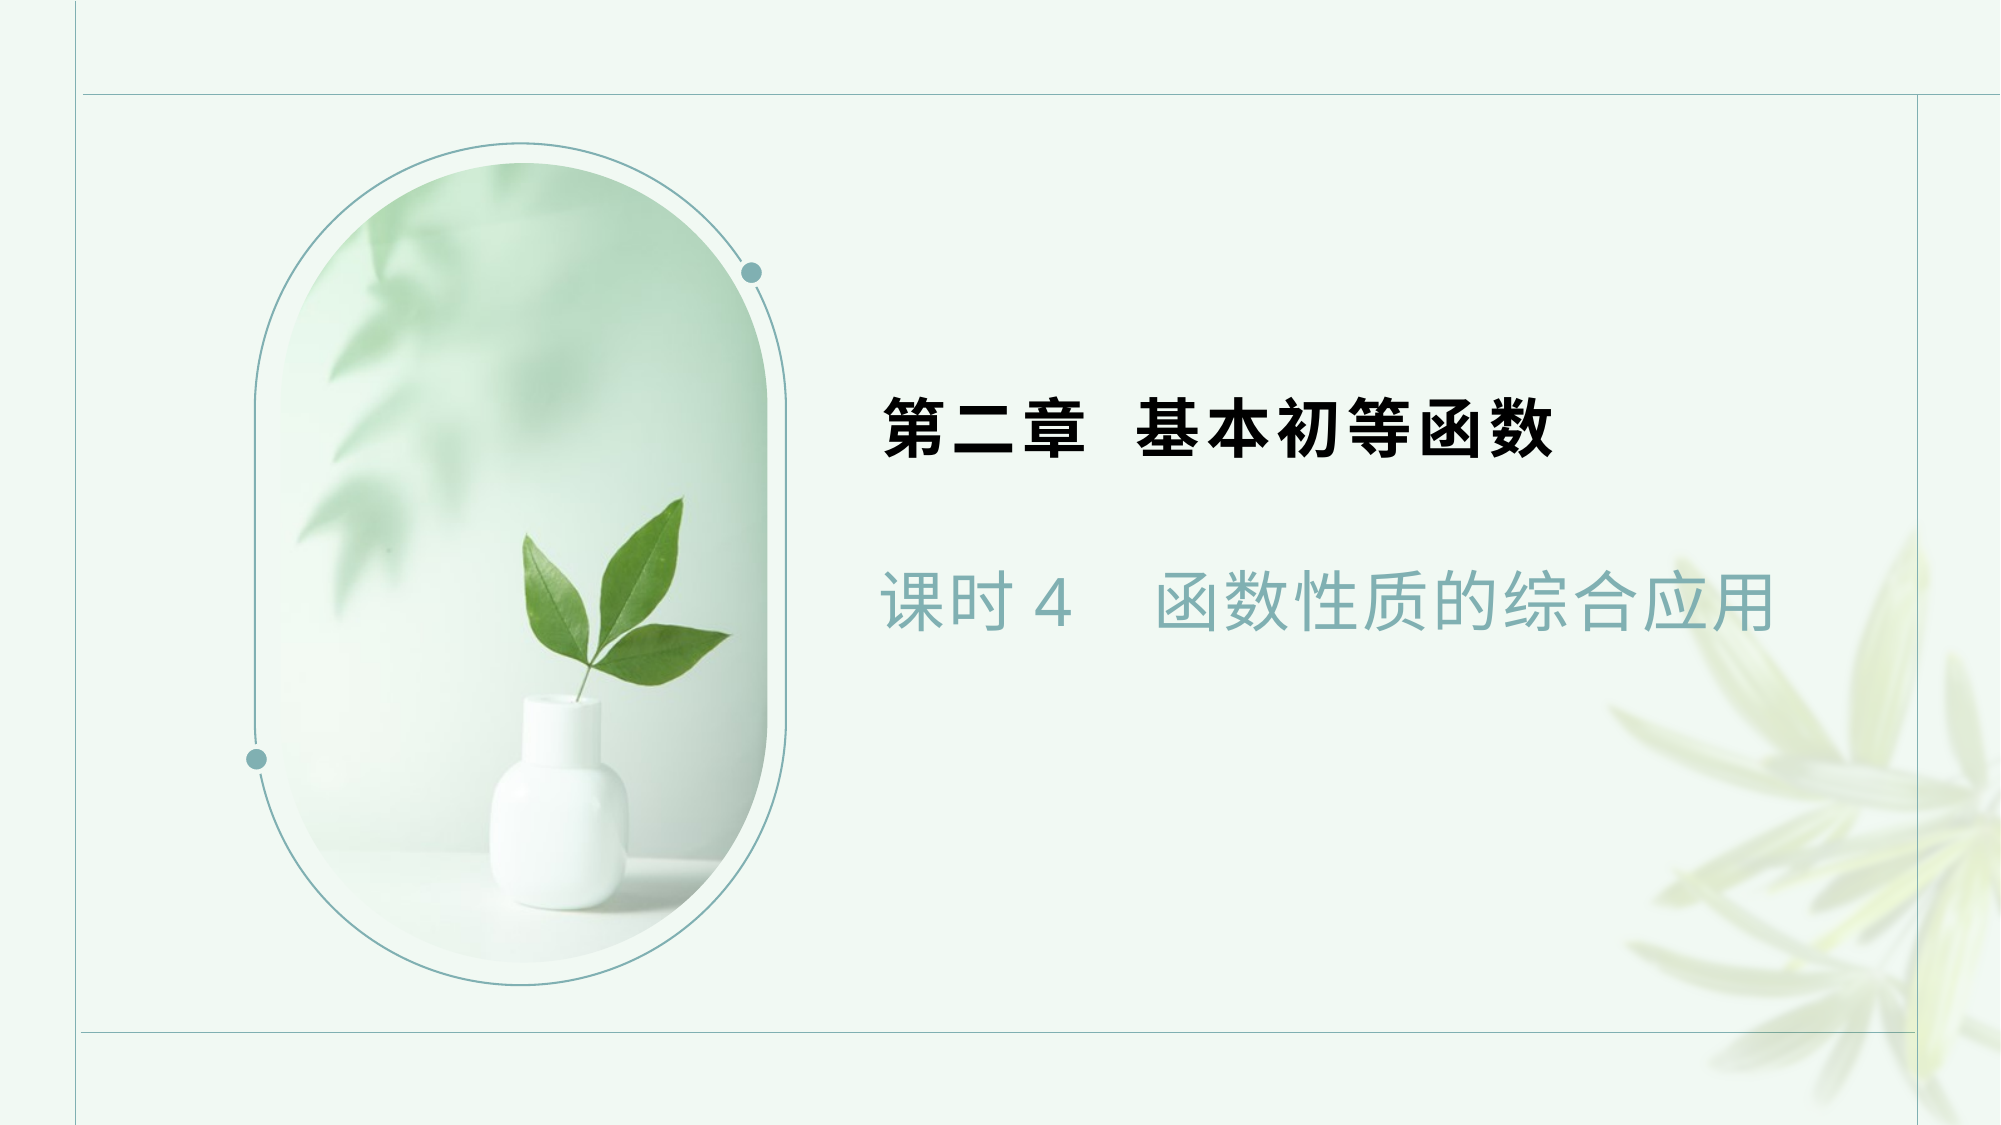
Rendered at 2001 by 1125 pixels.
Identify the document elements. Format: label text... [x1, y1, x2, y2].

list 课时4 函数性质的综合应用 [879, 519, 1864, 730]
list 第二章 基本初等函数 [881, 382, 1909, 472]
picture [280, 163, 768, 963]
